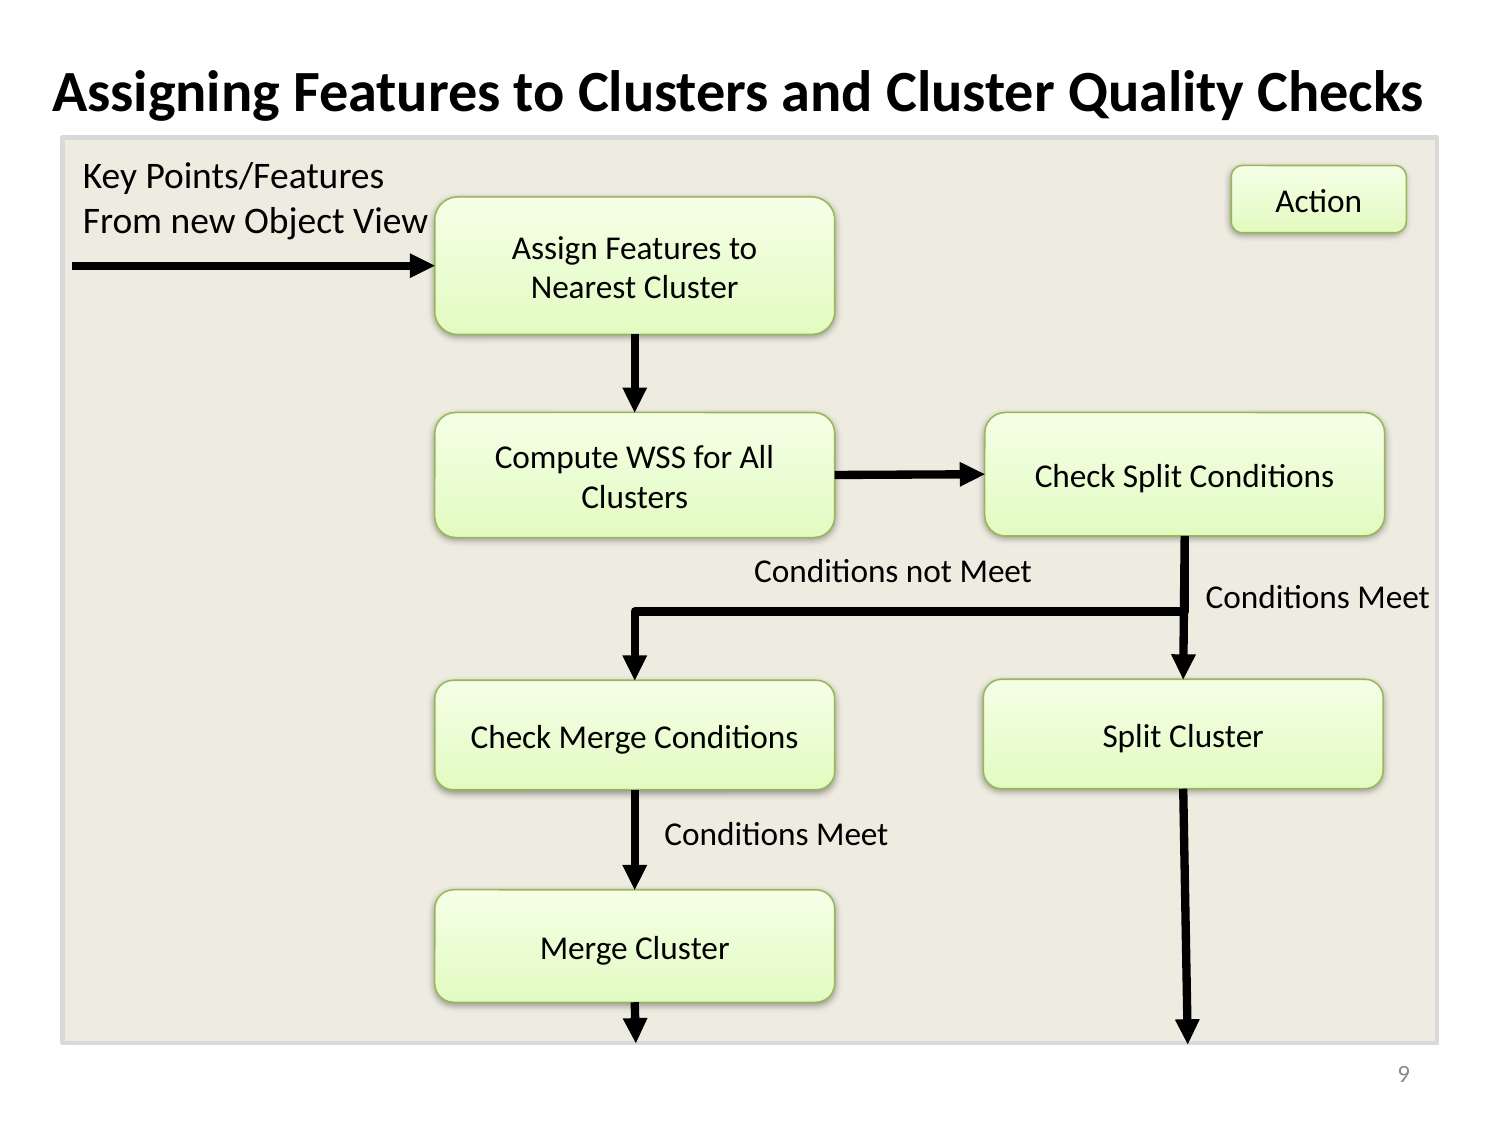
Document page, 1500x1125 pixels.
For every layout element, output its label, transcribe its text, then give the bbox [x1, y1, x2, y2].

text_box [837, 332, 983, 884]
text_box Split Cluster [987, 678, 1385, 790]
slide_number 9 [1074, 1042, 1425, 1103]
text_box Key Points/Features From new Object View [68, 143, 444, 249]
text_box Conditions not Meet [987, 541, 1048, 597]
text_box Merge Cluster [433, 888, 836, 1004]
text_box Assigning Features to Clusters and Cluster Quality Checks [37, 46, 1463, 131]
text_box [60, 135, 1439, 1045]
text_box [1182, 788, 1188, 1045]
text_box Check Merge Conditions [433, 679, 832, 791]
text_box Conditions not Meet [739, 541, 832, 597]
text_box Conditions Meet [1191, 567, 1446, 623]
text_box Action [1230, 164, 1408, 234]
text_box Compute WSS for All Clusters [433, 411, 832, 539]
text_box Assign Features to Nearest Cluster [433, 196, 836, 336]
text_box Check Split Conditions [987, 411, 1386, 537]
text_box Conditions Meet [649, 804, 832, 860]
